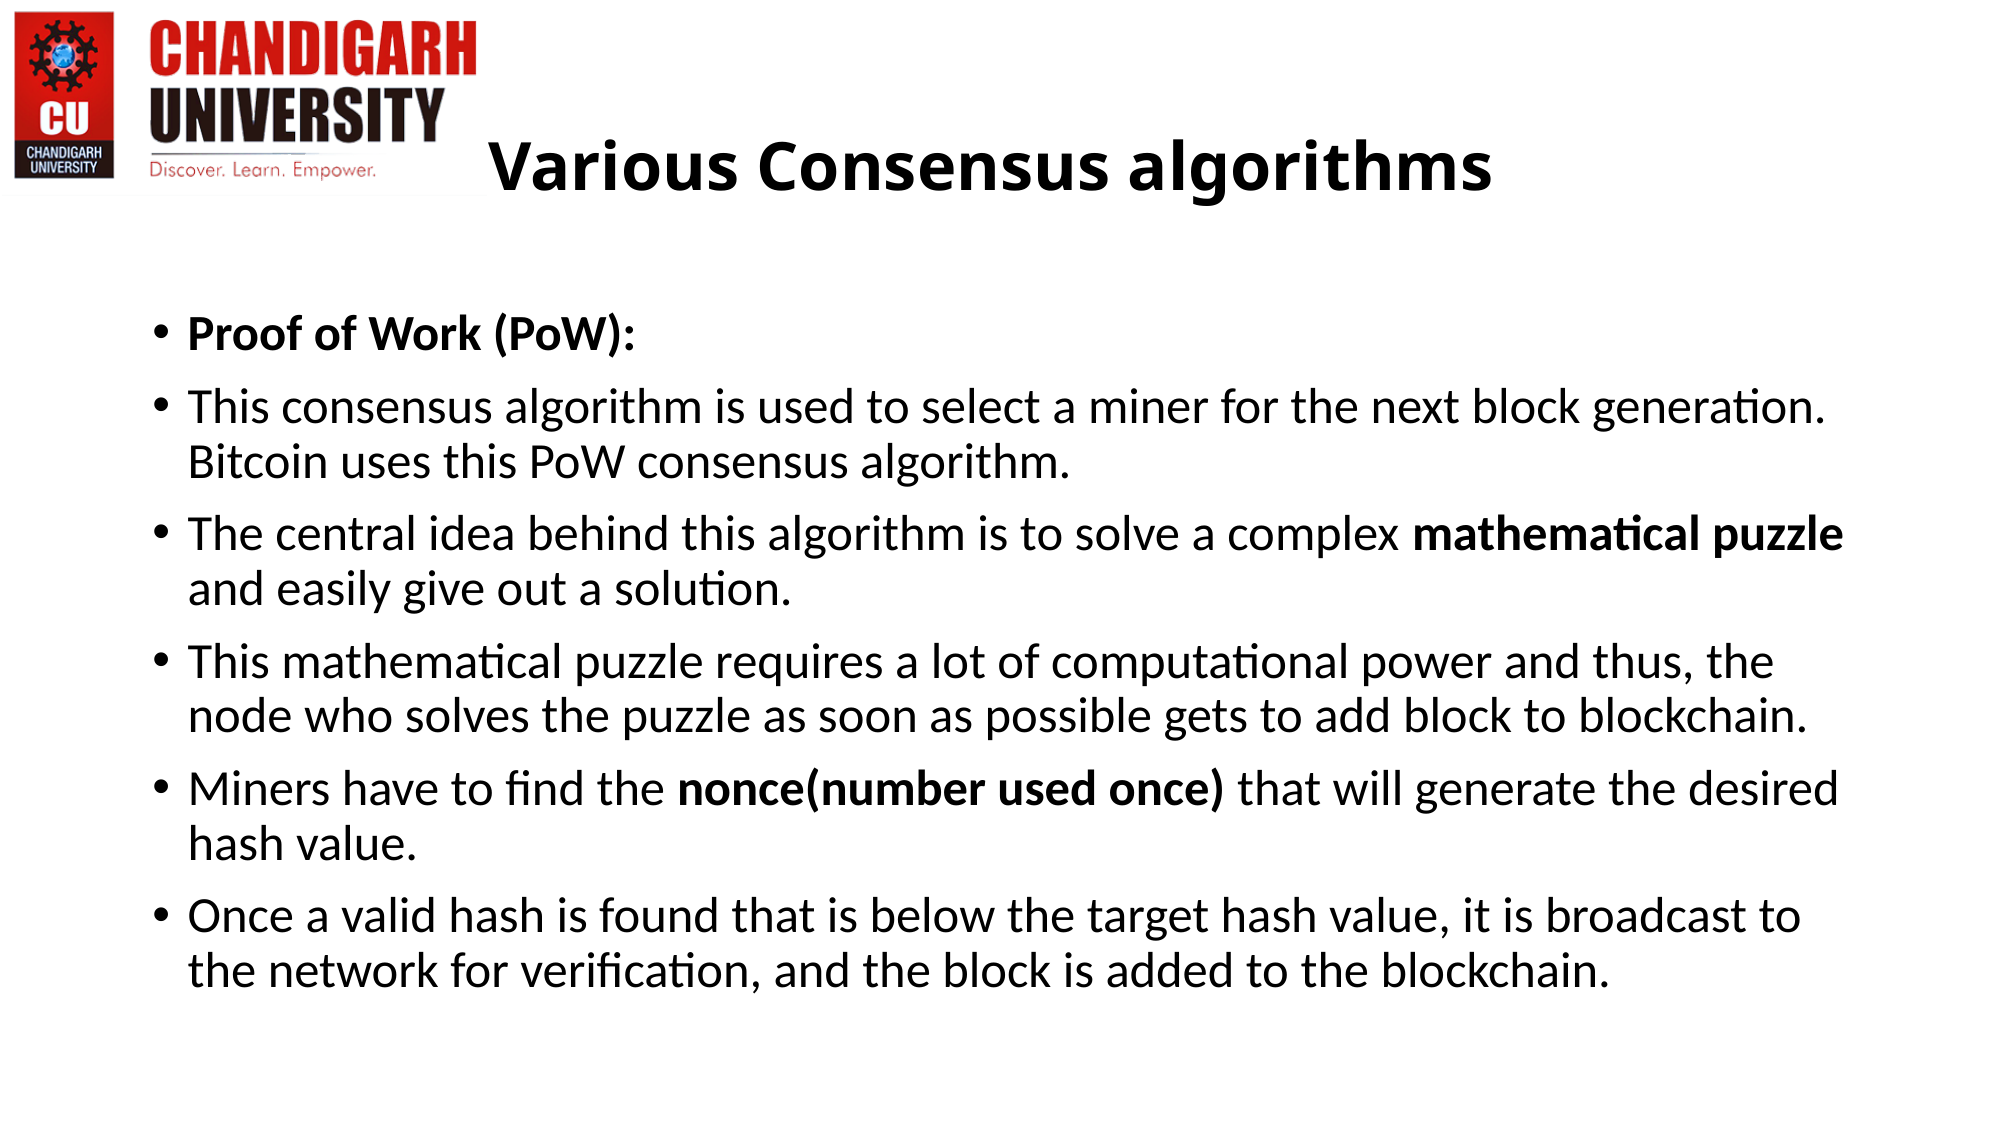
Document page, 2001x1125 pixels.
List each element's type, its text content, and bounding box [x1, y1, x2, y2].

list Proof of Work (PoW): This consensus algorithm is used to select a miner for the next block generation. Bitcoin uses this PoW consensus algorithm. The central idea behind this algorithm is to solve a complex mathematical puzzle and easily give out a solution. This mathematical puzzle requires a lot of computational power and thus, the node who solves the puzzle as soon as possible gets to add block to blockchain. Miners have to find the nonce(number used once) that will generate the desired hash value. Once a valid hash is found that is below the target hash value, it is broadcast to the network for verification, and the block is added to the blockchain. [137, 299, 1863, 1014]
picture [1, 3, 487, 198]
title Various Consensus algorithms [137, 59, 1863, 278]
